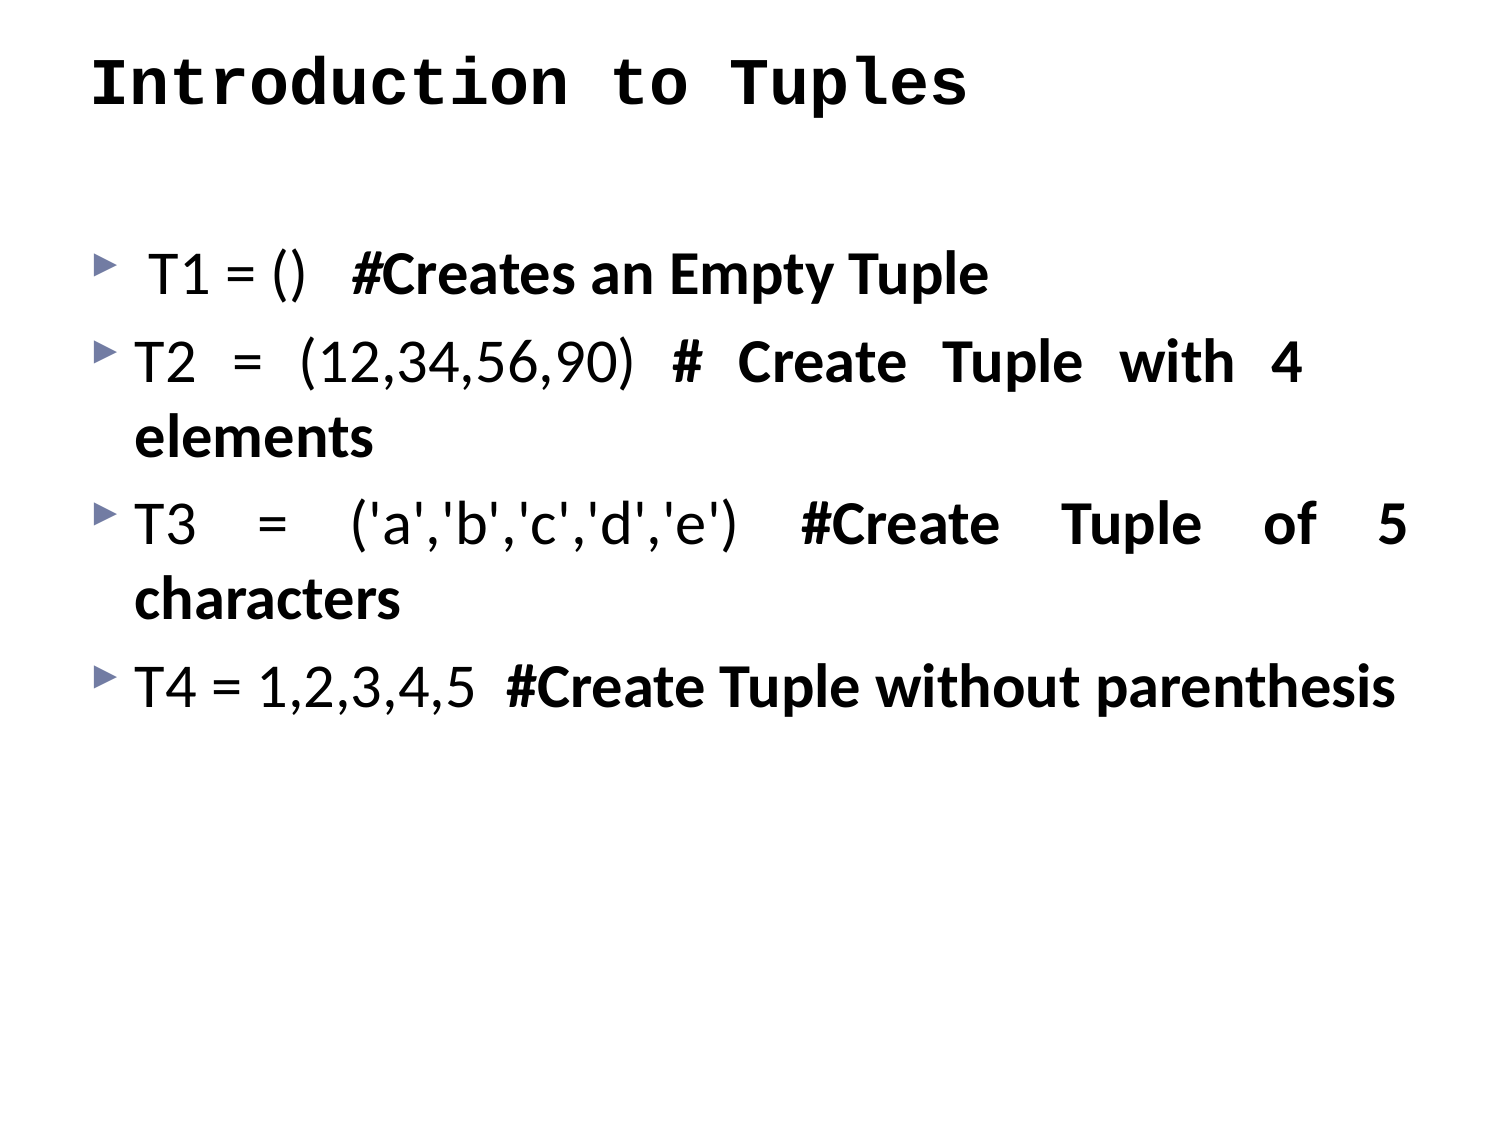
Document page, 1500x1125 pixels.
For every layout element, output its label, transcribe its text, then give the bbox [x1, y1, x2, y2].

title Introduction to Tuples [75, 24, 1425, 125]
list T1 = () #Creates an Empty Tuple T2 = (12,34,56,90) # Create Tuple with 4 elements T3 = ('a','b','c','d','e') #Create Tuple of 5 characters T4 = 1,2,3,4,5 #Create Tuple without parenthesis [75, 137, 1425, 948]
